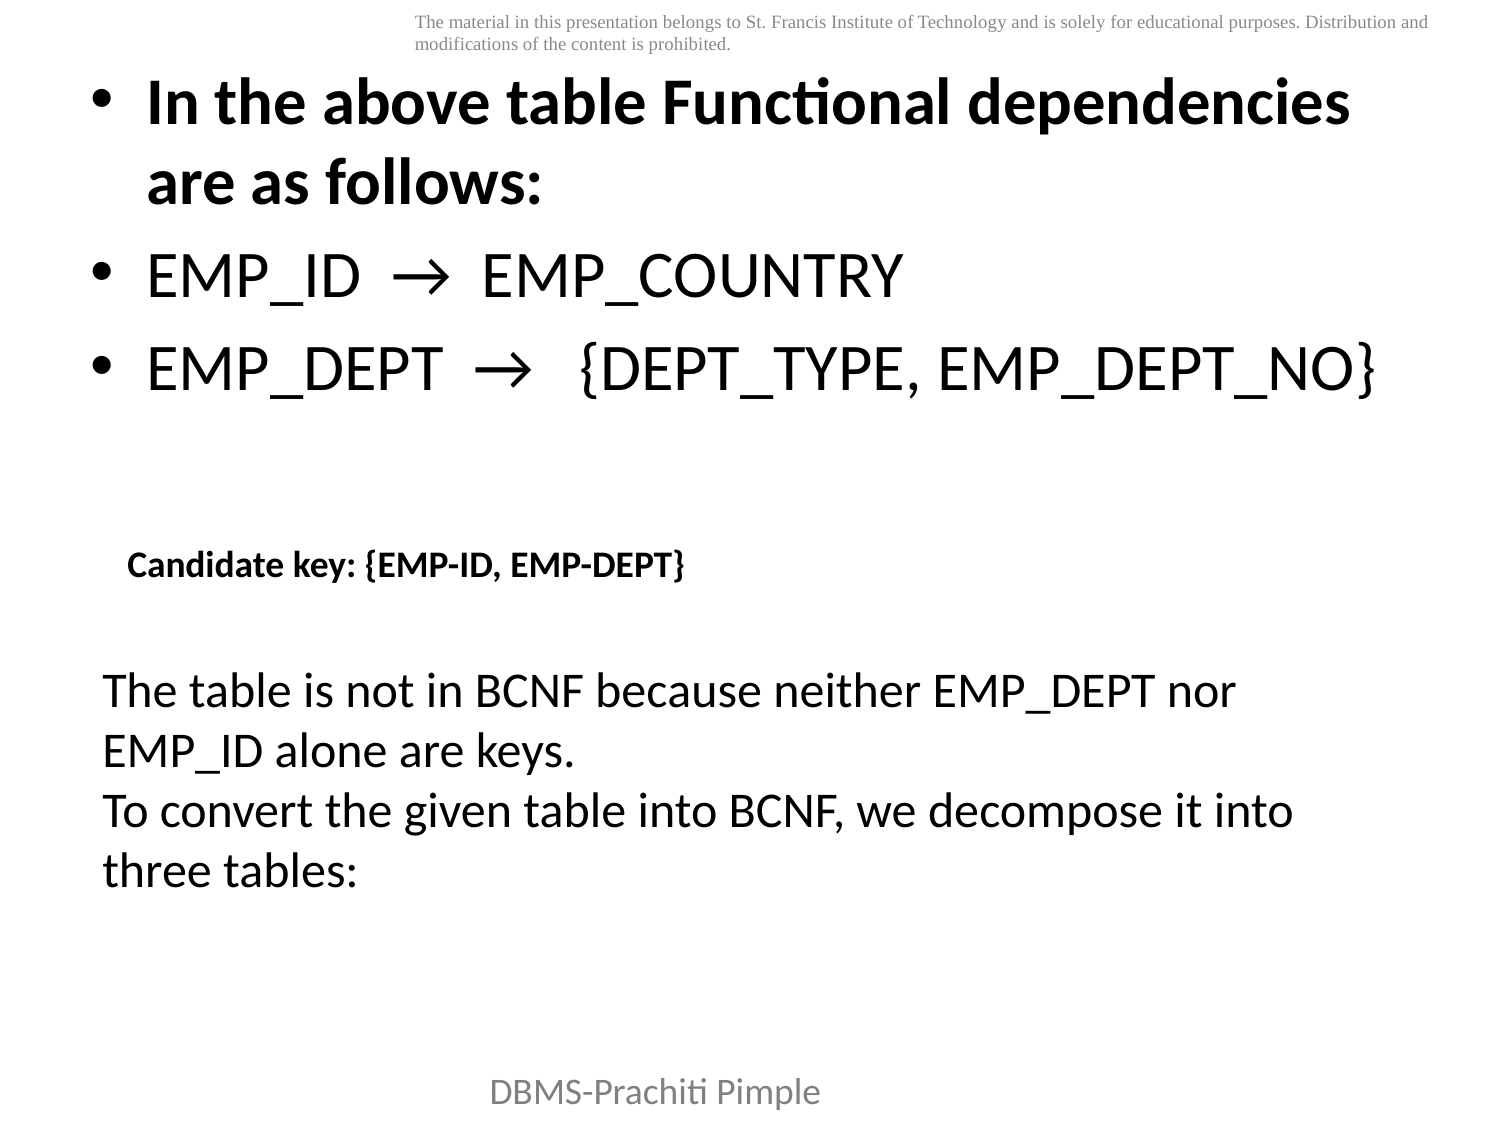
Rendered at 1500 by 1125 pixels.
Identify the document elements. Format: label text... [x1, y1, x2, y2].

text_box The table is not in BCNF because neither EMP_DEPT nor EMP_ID alone are keys. To convert the given table into BCNF, we decompose it into three tables: [87, 649, 1313, 905]
text_box Candidate key: {EMP-ID, EMP-DEPT} [112, 532, 863, 592]
list In the above table Functional dependencies are as follows: EMP_ID → EMP_COUNTRY EMP_DEPT → {DEPT_TYPE, EMP_DEPT_NO} [75, 50, 1425, 1005]
